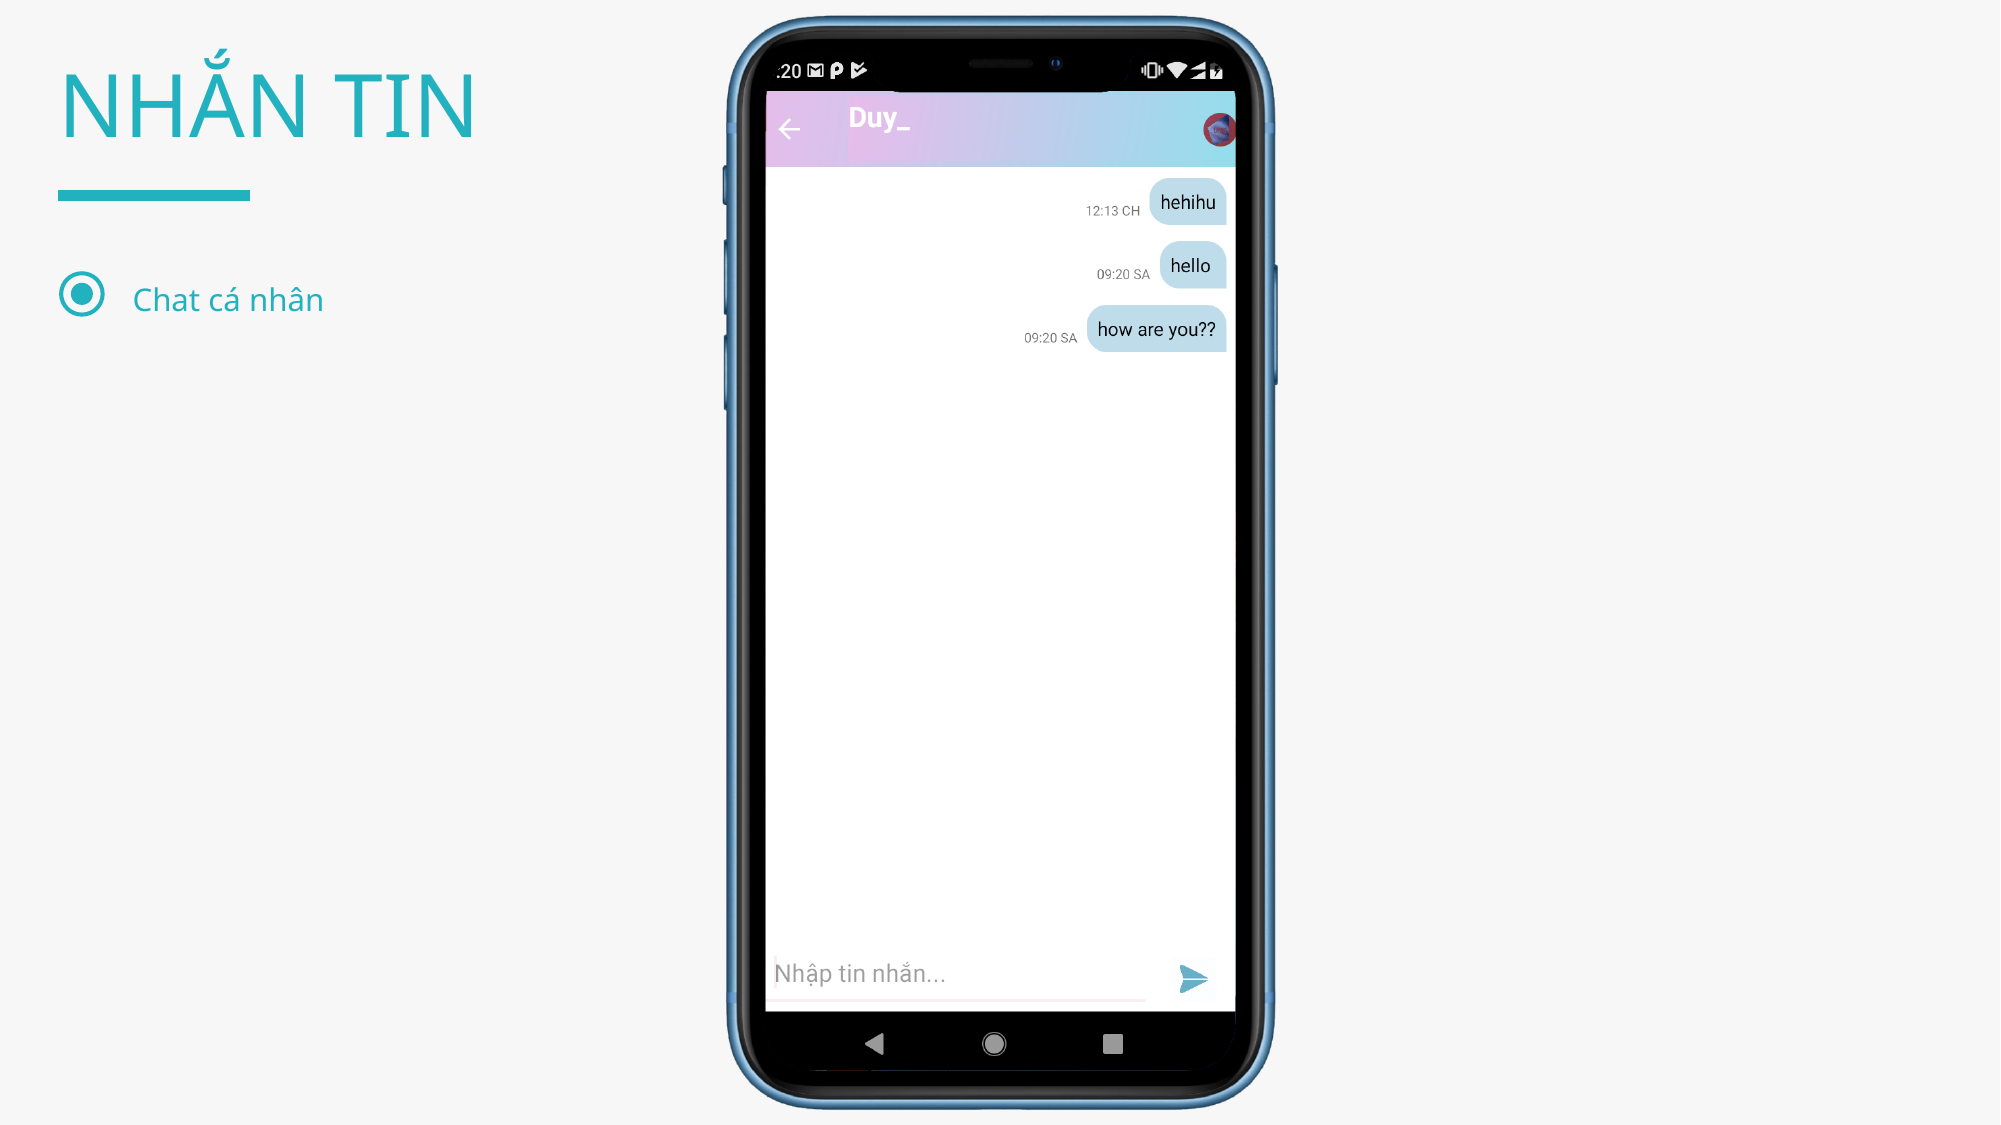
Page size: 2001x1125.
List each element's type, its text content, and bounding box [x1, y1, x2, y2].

text_box NHẮN TIN [58, 50, 625, 156]
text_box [59, 271, 105, 317]
text_box Chat cá nhân [132, 270, 365, 318]
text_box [722, 15, 1278, 1110]
